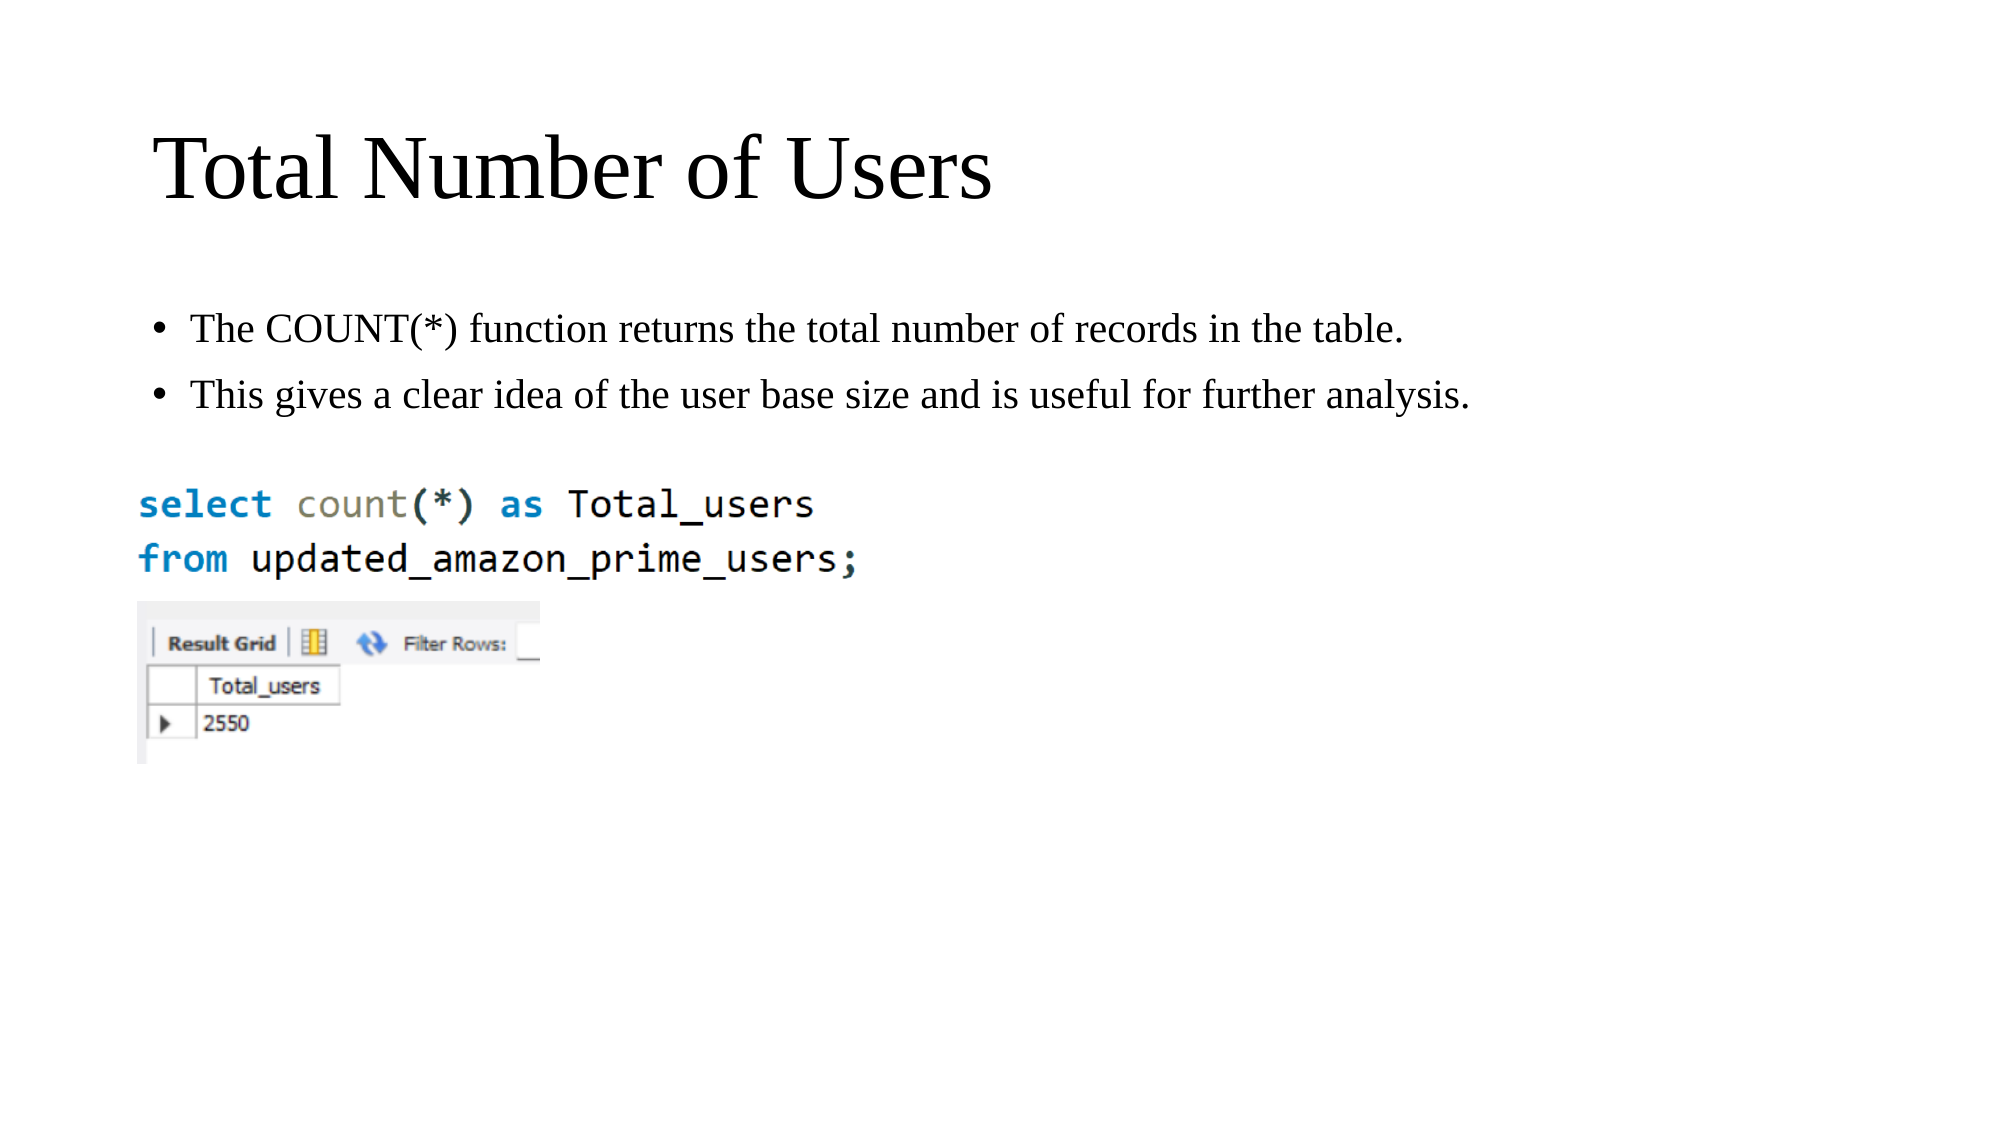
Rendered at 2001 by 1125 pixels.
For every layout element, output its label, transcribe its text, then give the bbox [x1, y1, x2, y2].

picture [137, 601, 540, 764]
title Total Number of Users [137, 59, 1863, 278]
list The COUNT(*) function returns the total number of records in the table. This gives a clear idea of the user base size and is useful for further analysis. [137, 299, 1863, 1014]
picture [137, 483, 869, 584]
